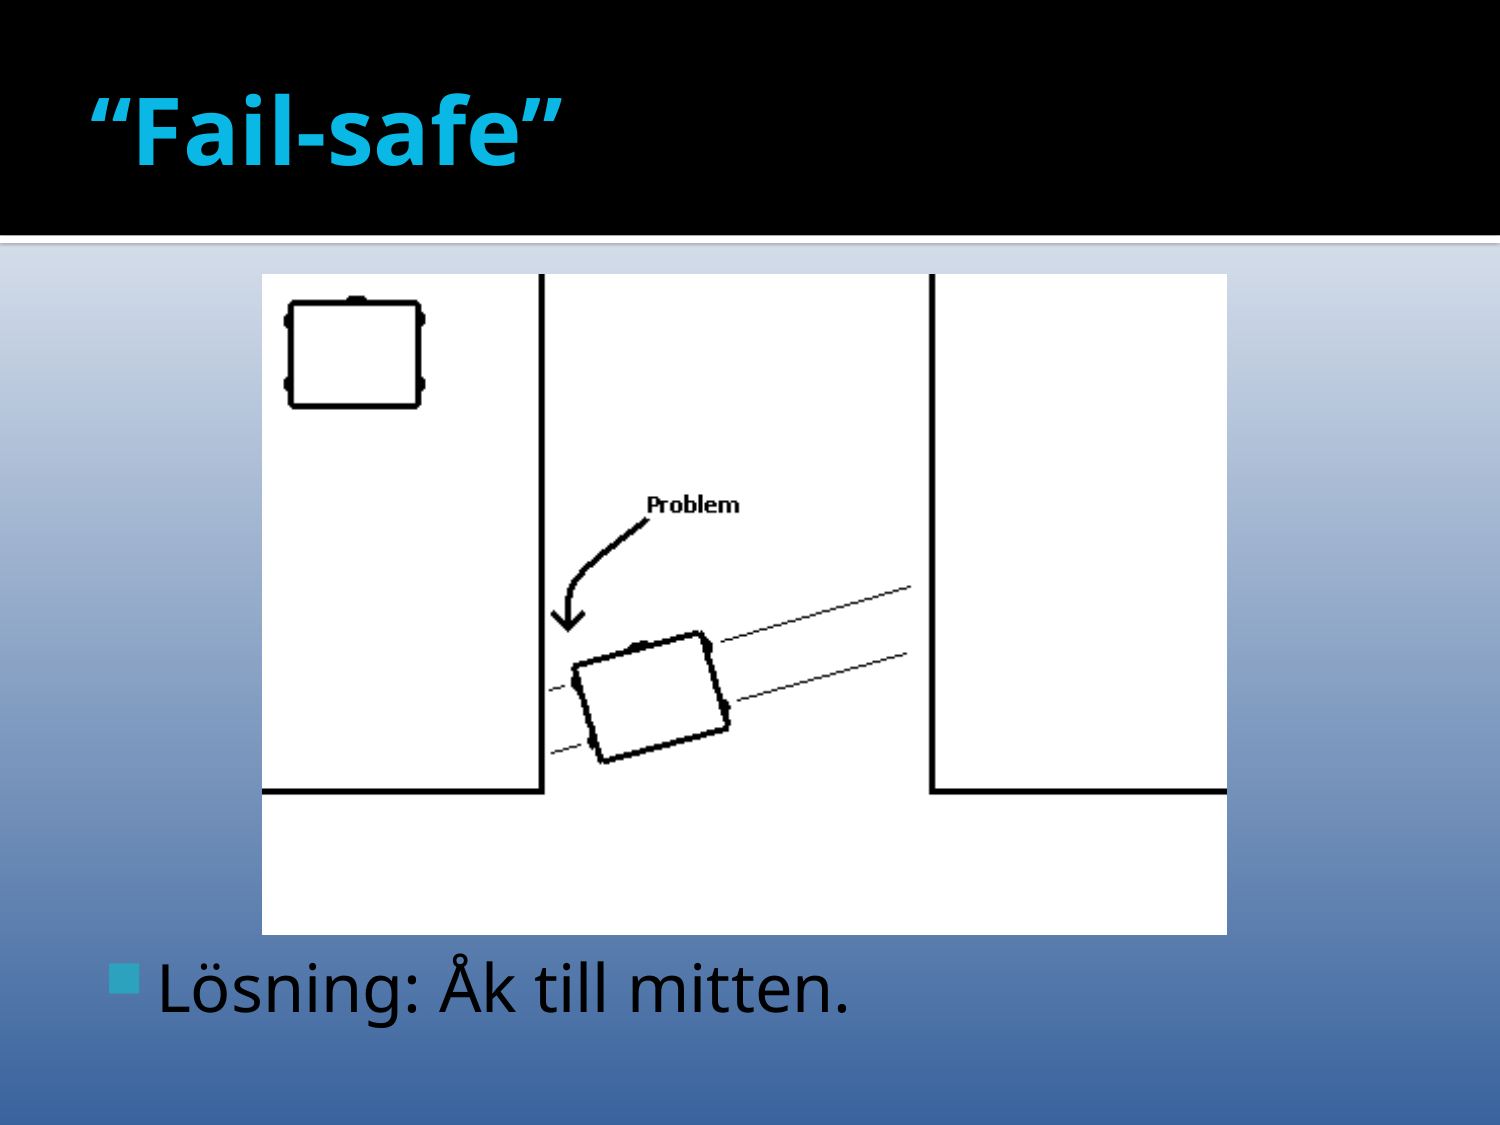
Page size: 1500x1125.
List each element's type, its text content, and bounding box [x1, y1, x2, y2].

picture [262, 274, 1227, 935]
list Lösning: Åk till mitten. [75, 291, 1425, 1050]
title “Fail-safe” [75, 25, 1425, 231]
